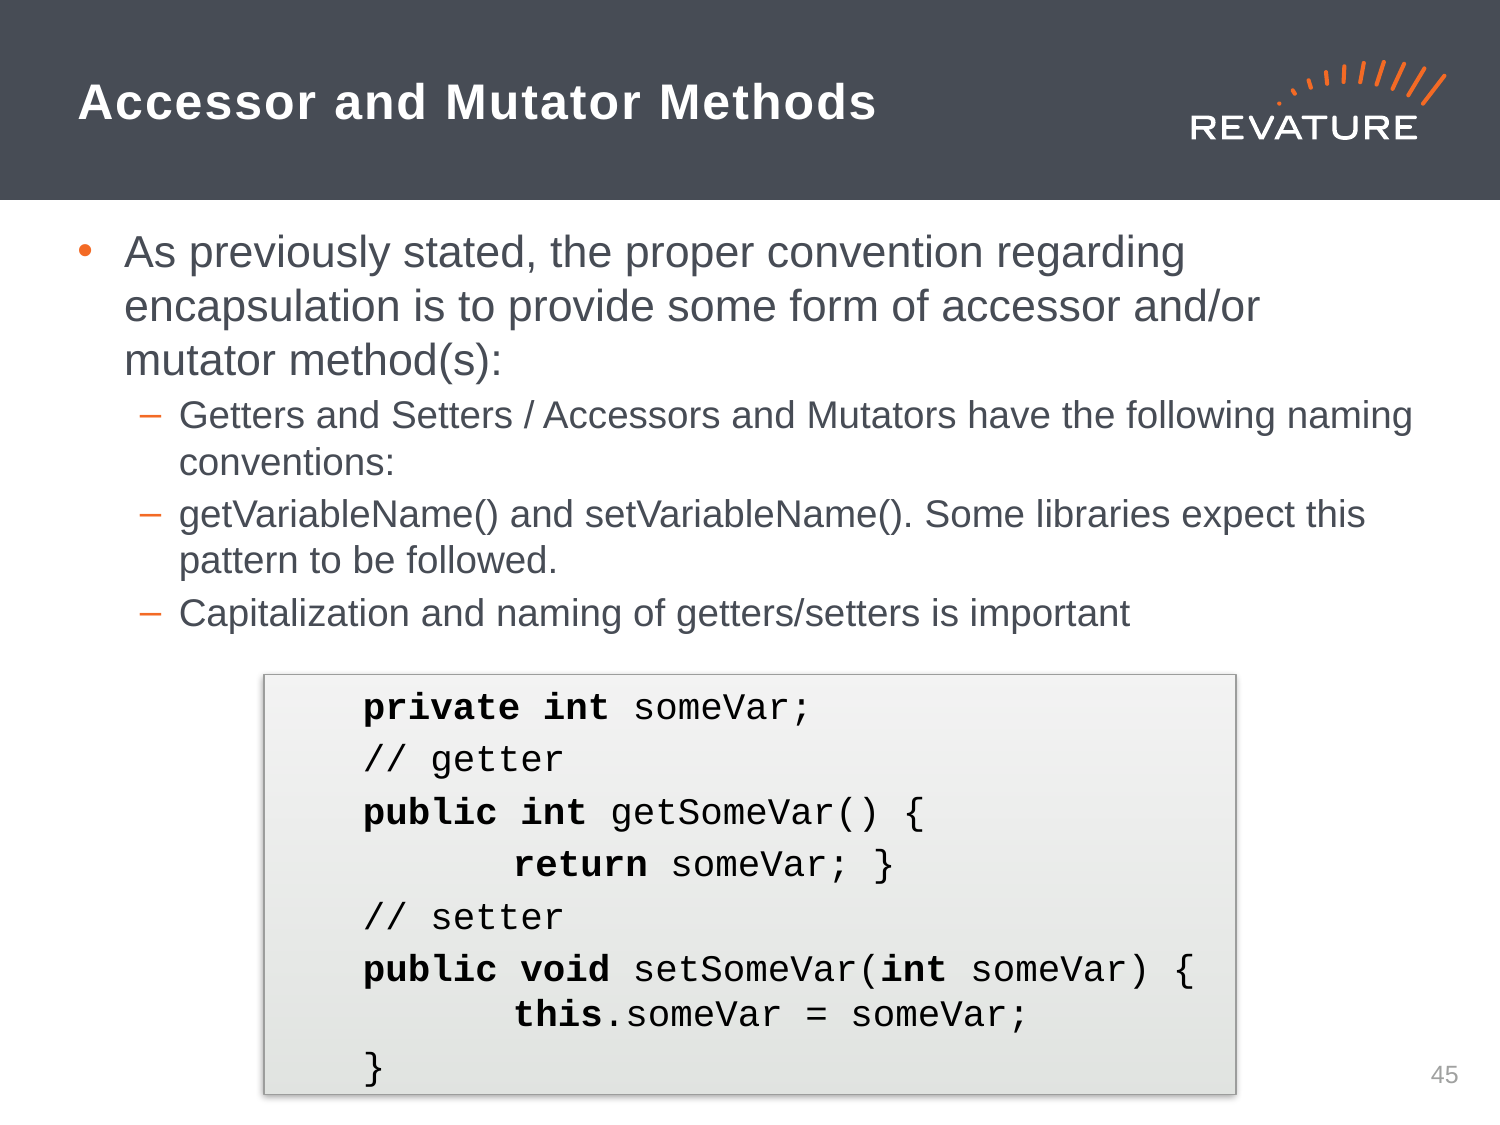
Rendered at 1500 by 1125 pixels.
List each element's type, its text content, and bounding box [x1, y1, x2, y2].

title Accessor and Mutator Methods [62, 0, 1084, 200]
list As previously stated, the proper convention regarding encapsulation is to provide some form of accessor and/or mutator method(s): Getters and Setters / Accessors and Mutators have the following naming conventions: getVariableName() and setVariableName(). Some libraries expect this pattern to be followed. Capitalization and naming of getters/setters is important [62, 215, 1438, 645]
text_box private int someVar; // getter public int getSomeVar() { return someVar; } // setter public void setSomeVar(int someVar) { this.someVar = someVar; } [263, 674, 1237, 1095]
slide_number 44 [1332, 1043, 1474, 1104]
